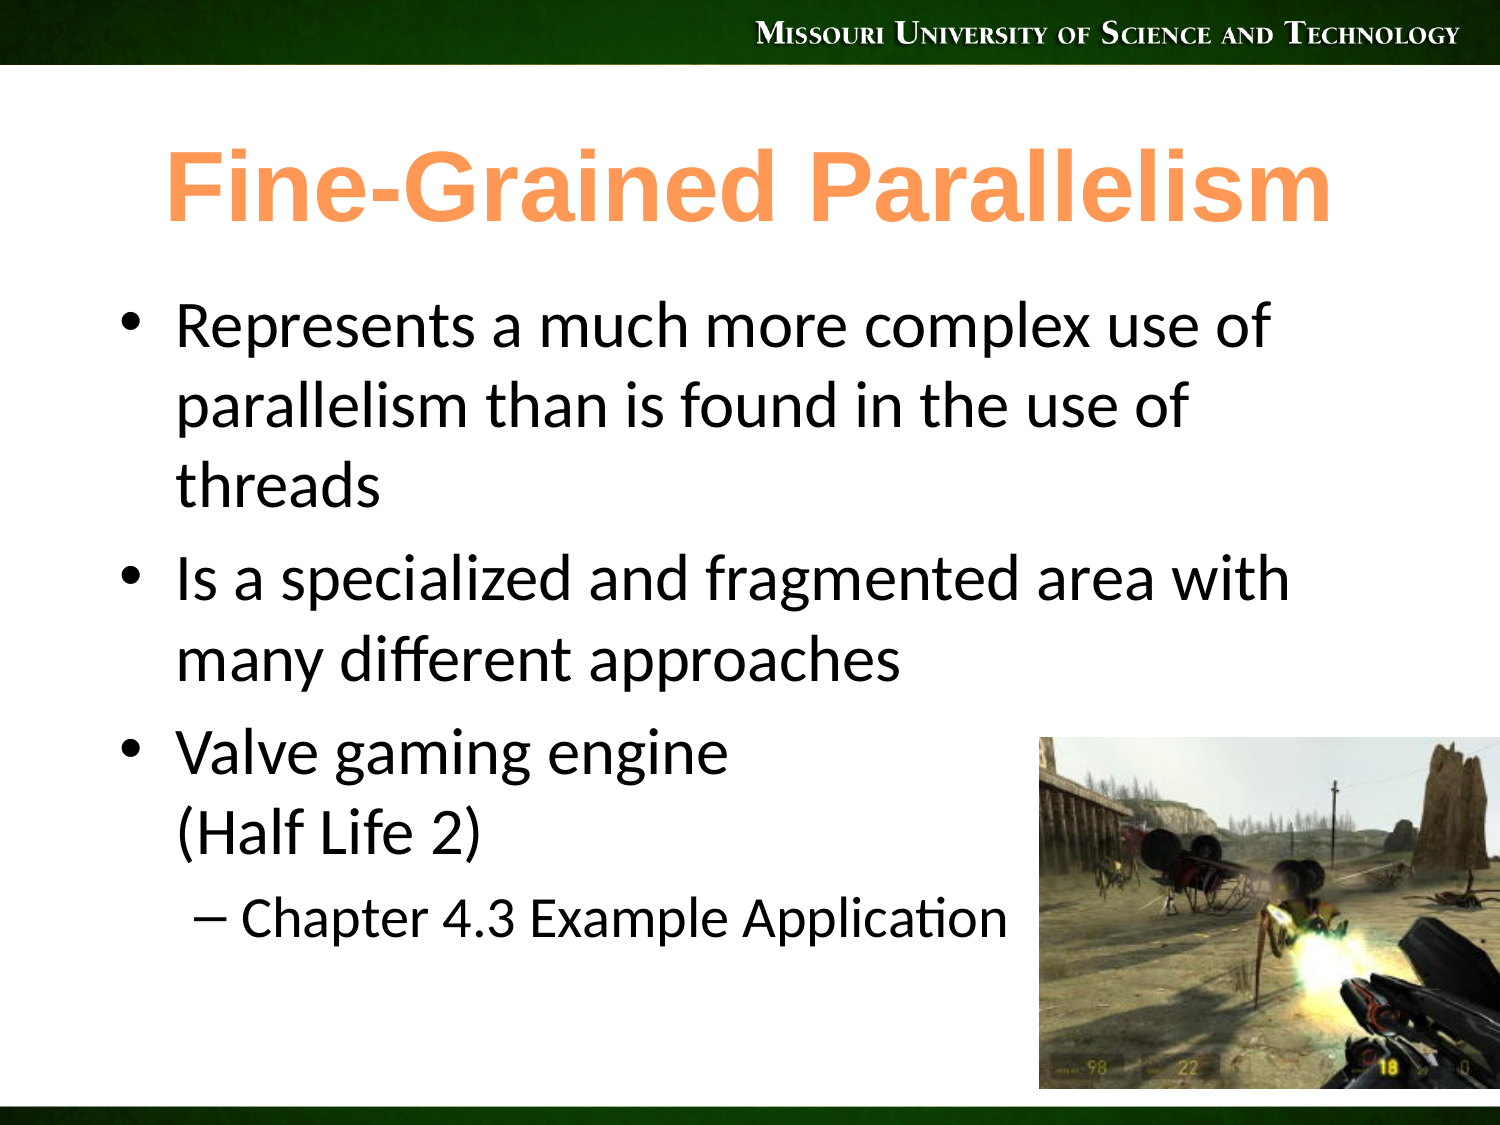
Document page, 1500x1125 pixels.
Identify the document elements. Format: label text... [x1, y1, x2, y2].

title Fine-Grained Parallelism [108, 74, 1392, 273]
list Represents a much more complex use of parallelism than is found in the use of threads Is a specialized and fragmented area with many different approaches Valve gaming engine (Half Life 2) Chapter 4.3 Example Application [104, 273, 1405, 1008]
picture [0, 0, 1500, 1125]
